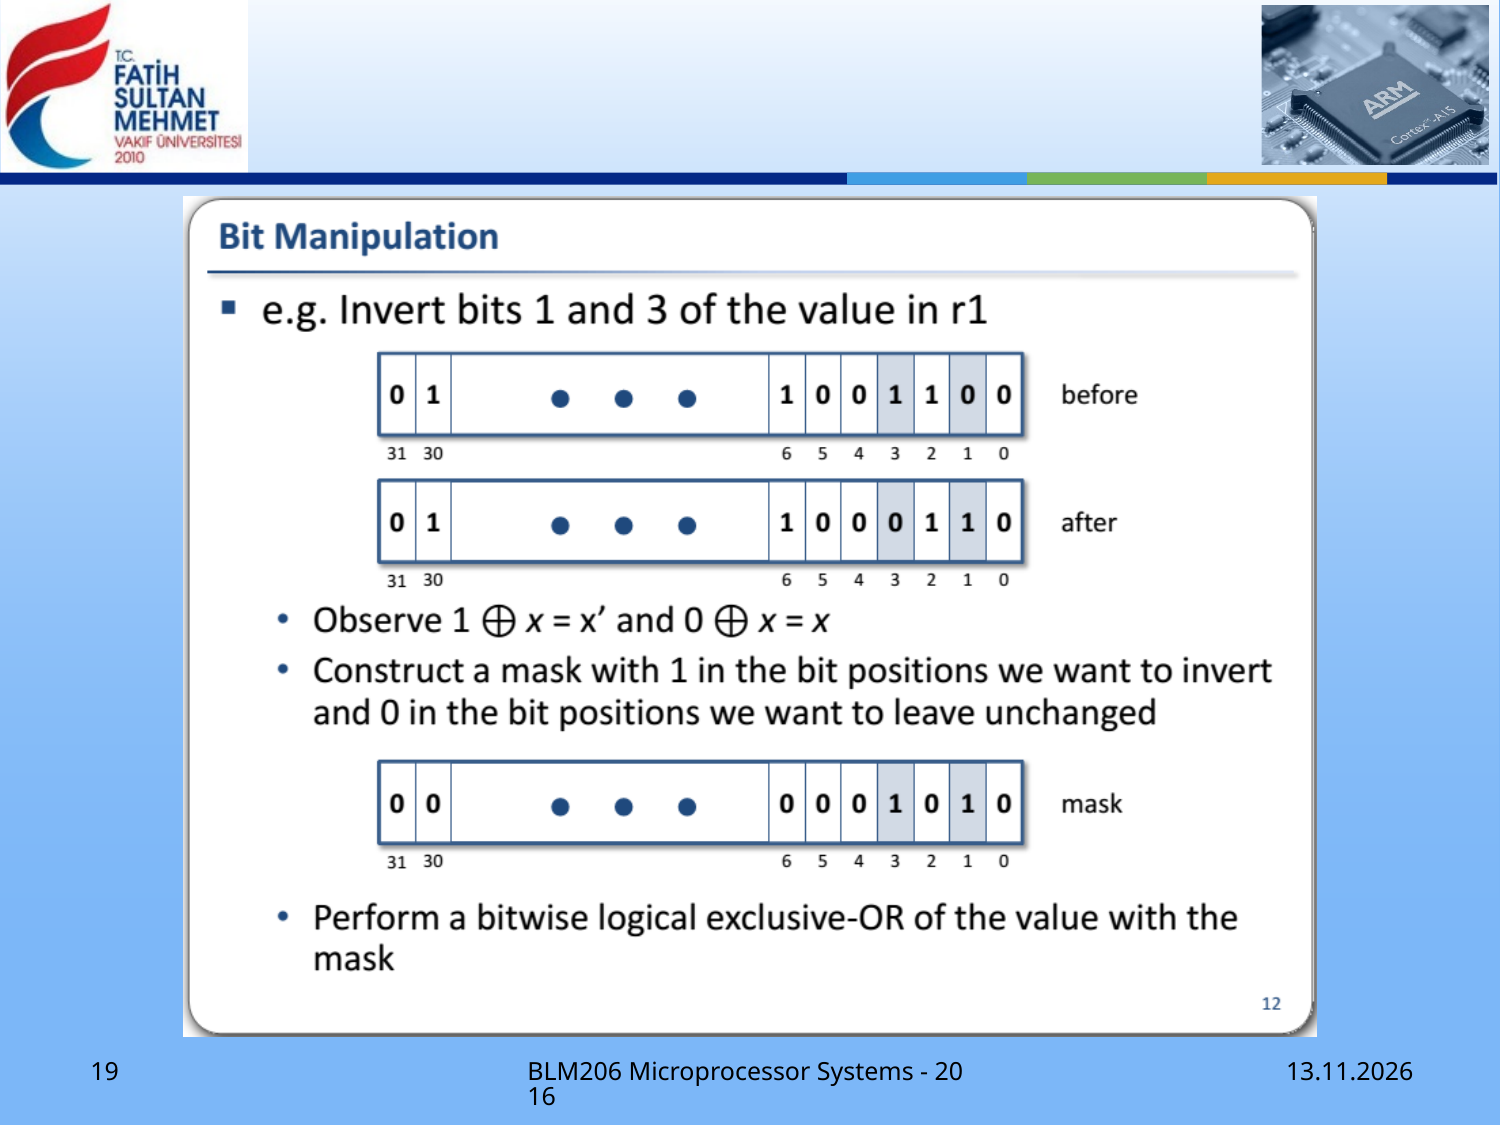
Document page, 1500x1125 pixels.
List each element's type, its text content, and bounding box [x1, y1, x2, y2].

slide_number 19 [75, 1042, 426, 1103]
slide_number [1078, 1042, 1429, 1103]
picture [1261, 4, 1490, 165]
picture [182, 195, 1318, 1038]
picture [1, 0, 248, 172]
footer BLM206 Microprocessor Systems - 2016 [512, 1042, 988, 1103]
